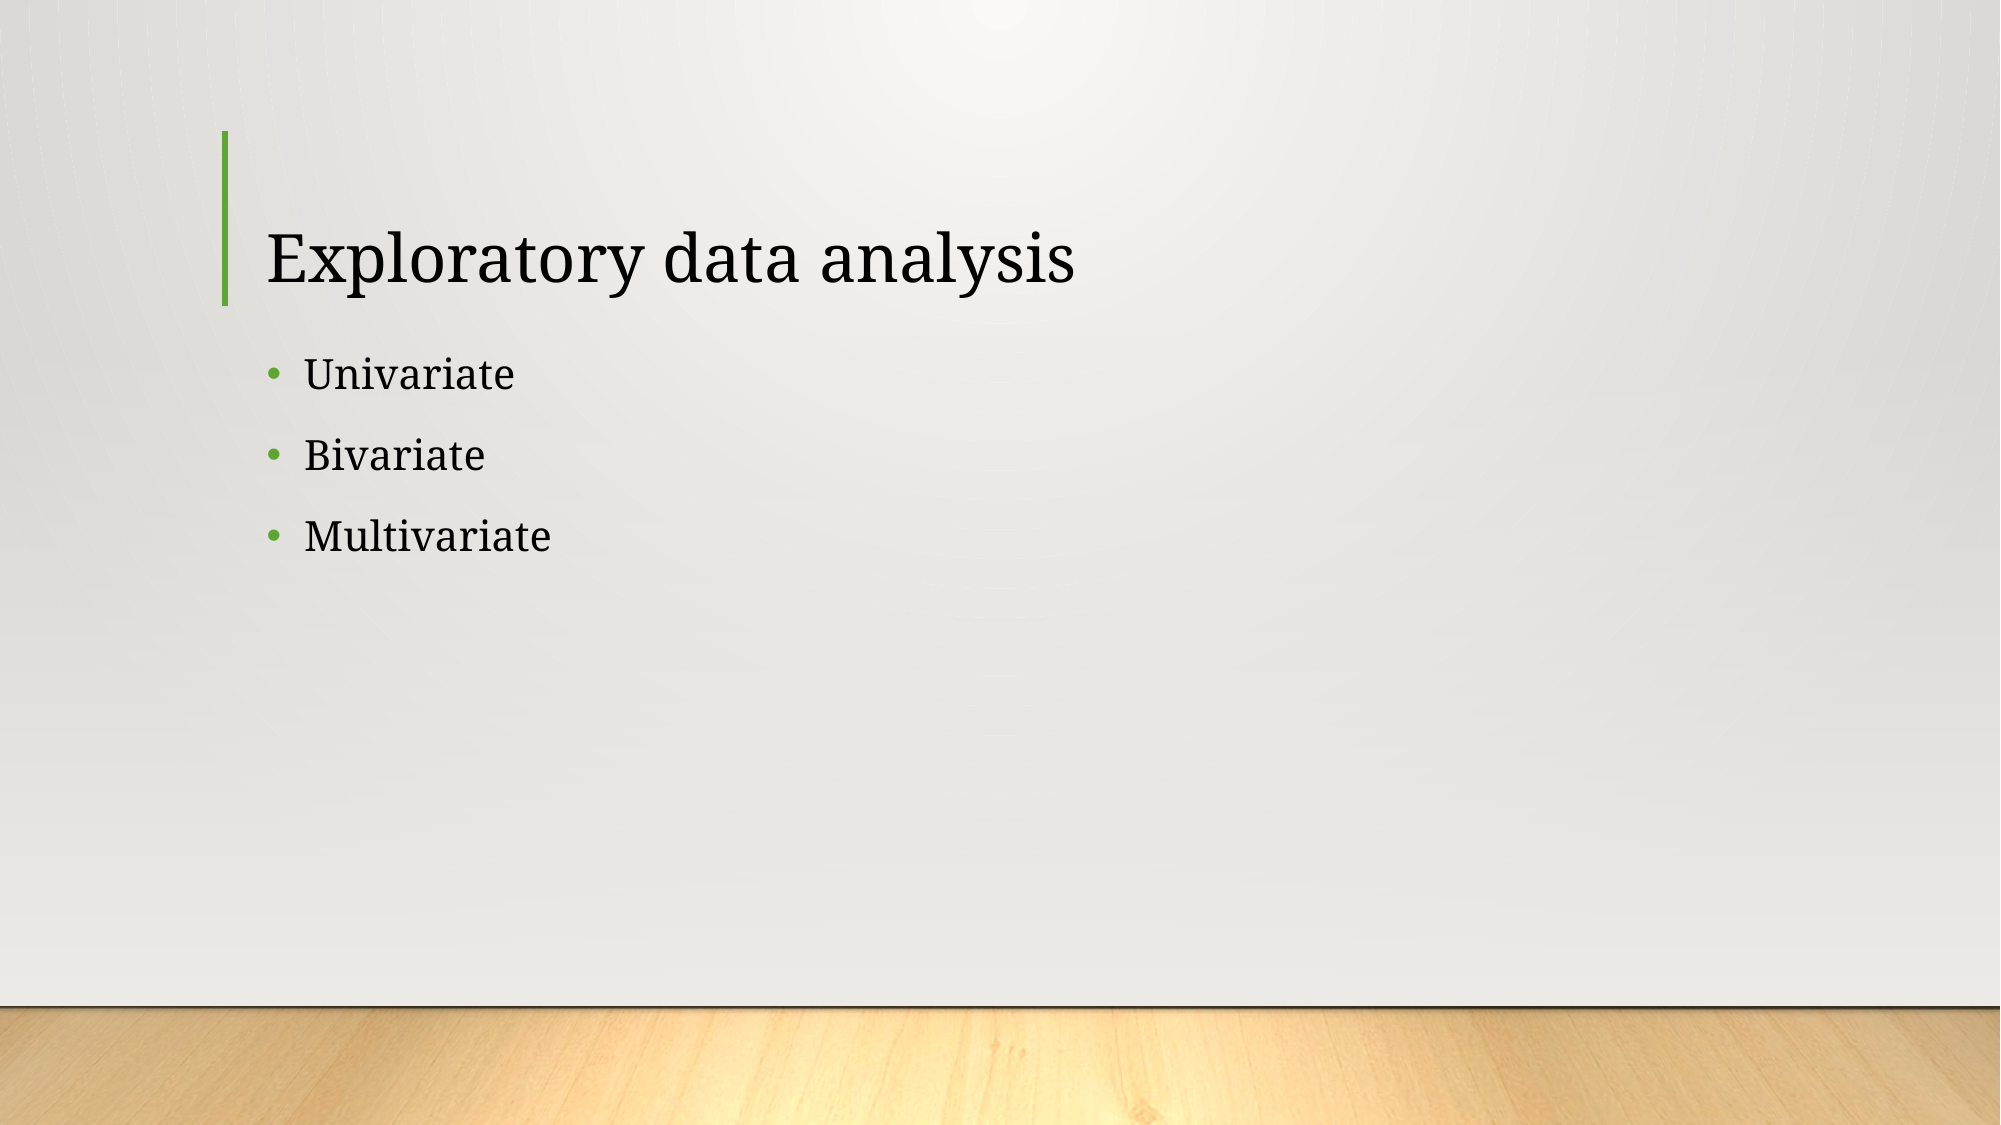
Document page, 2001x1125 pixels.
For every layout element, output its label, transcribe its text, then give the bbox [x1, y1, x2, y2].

list Univariate Bivariate Multivariate [251, 330, 1814, 897]
title Exploratory data analysis [251, 131, 1814, 305]
picture [0, 1006, 2000, 1125]
